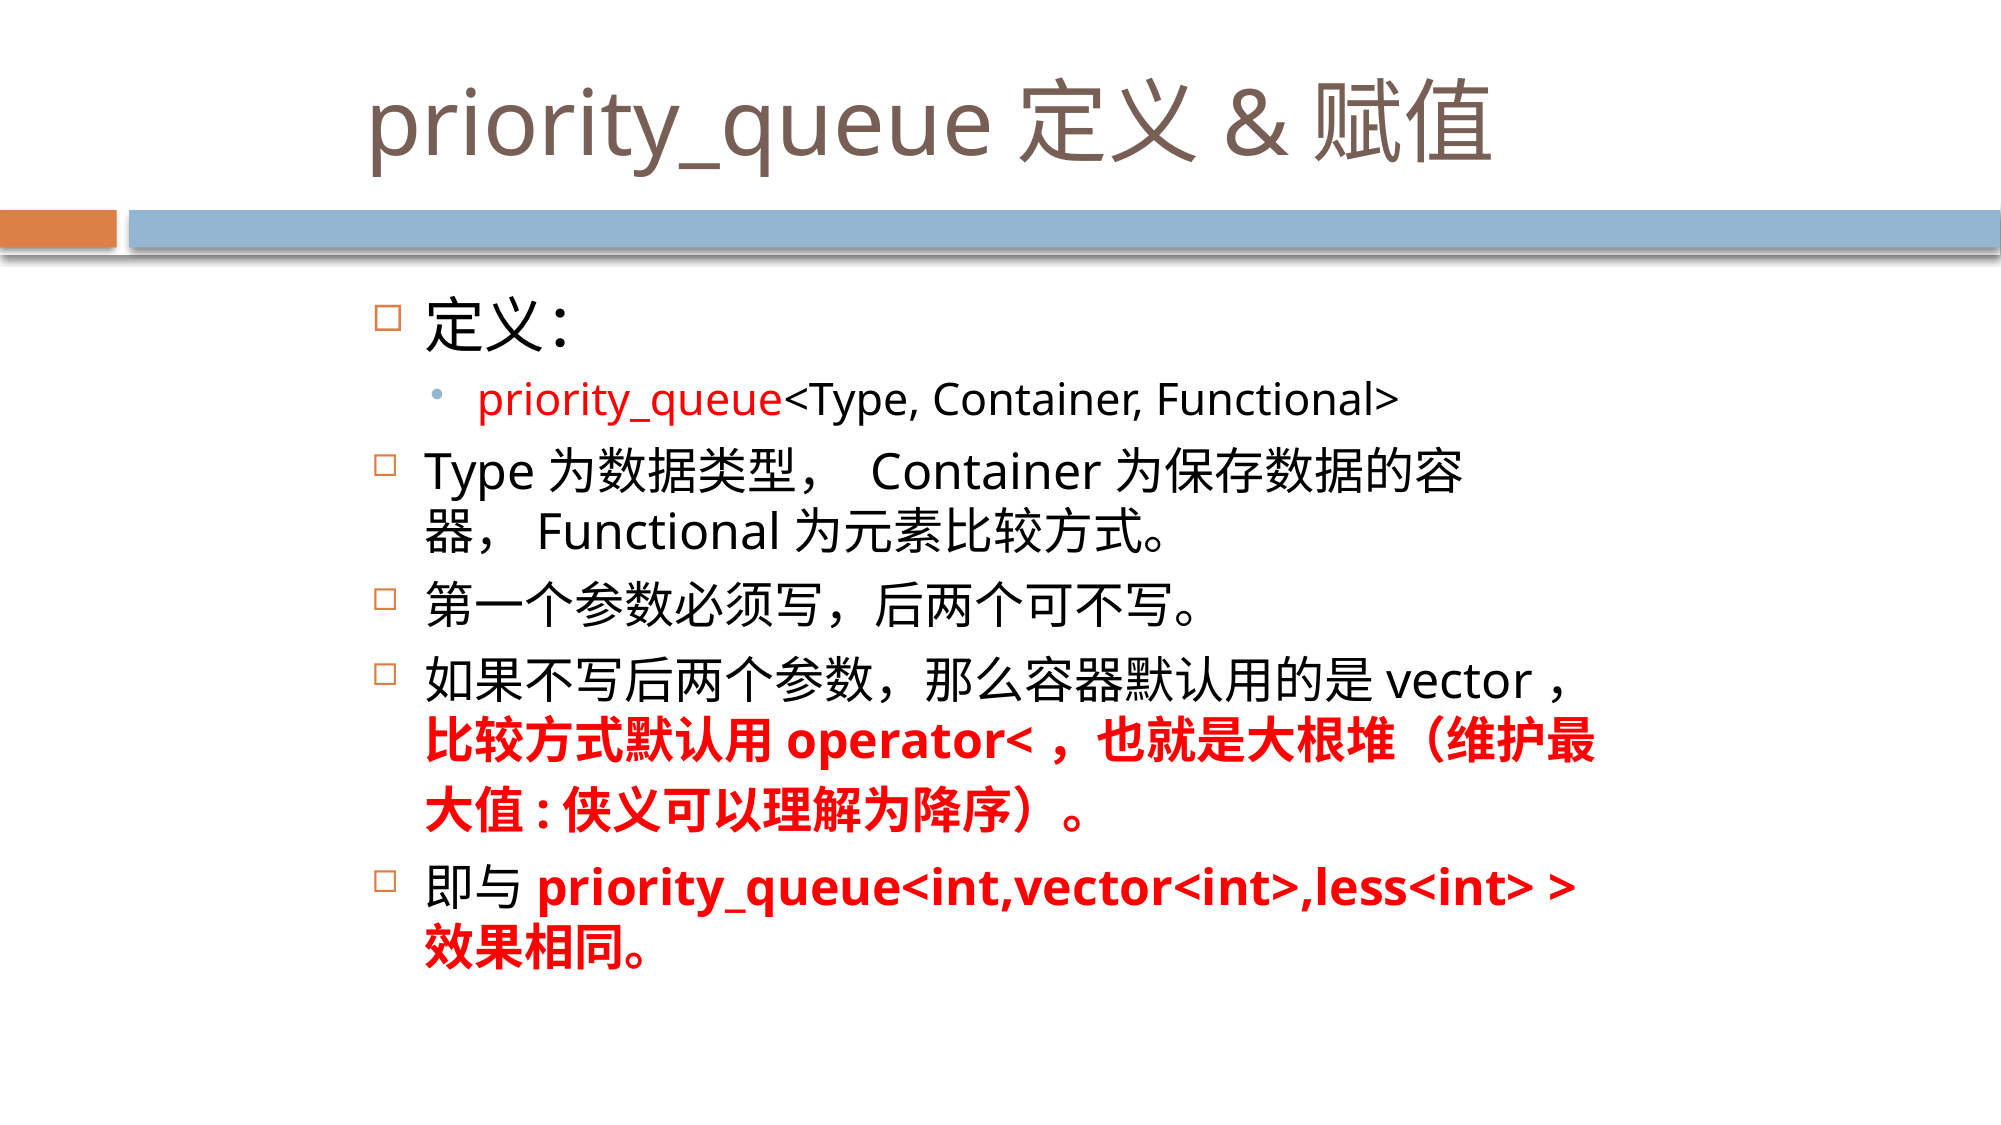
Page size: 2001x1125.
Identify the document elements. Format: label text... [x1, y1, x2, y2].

list 定义： priority_queue<Type, Container, Functional> Type为数据类型， Container为保存数据的容器，Functional为元素比较方式。 第一个参数必须写，后两个可不写。 如果不写后两个参数，那么容器默认用的是vector，比较方式默认用operator<，也就是大根堆（维护最大值:侠义可以理解为降序）。 即与priority_queue<int,vector<int>,less<int> >效果相同。 [357, 279, 1643, 1062]
title priority_queue定义&赋值 [350, 37, 1688, 200]
